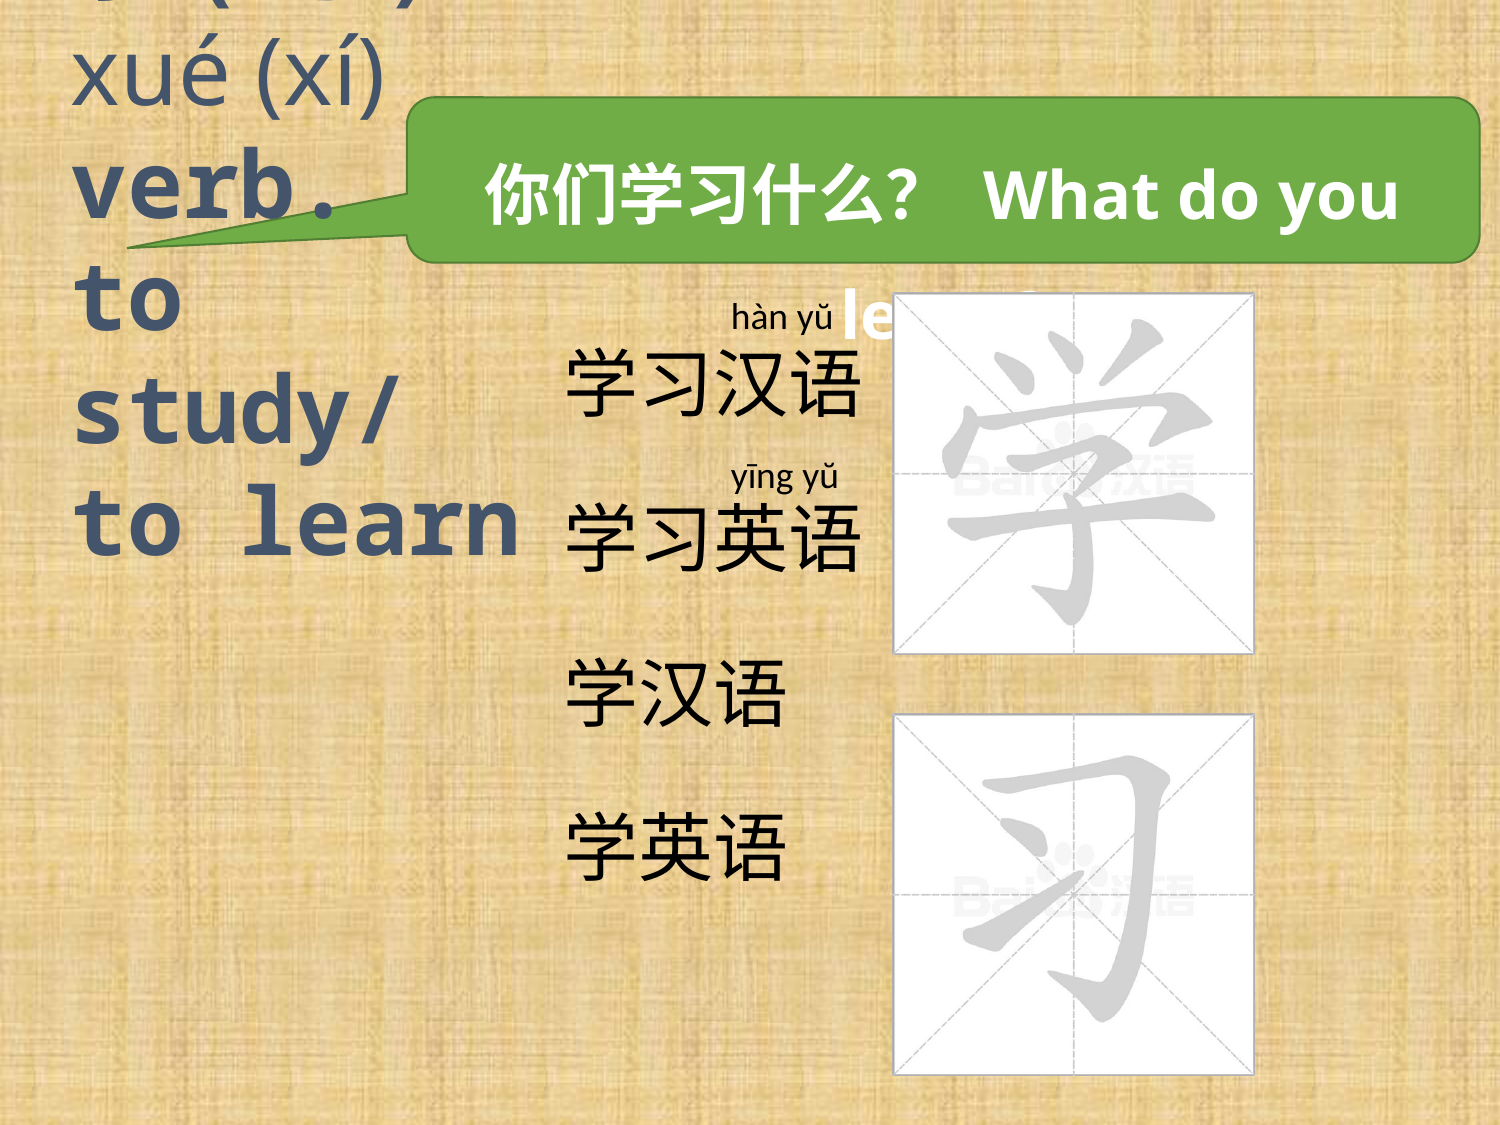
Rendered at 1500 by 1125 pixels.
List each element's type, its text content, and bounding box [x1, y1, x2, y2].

text_box 学习汉语 学习英语 学汉语 学英语 [549, 302, 1010, 898]
text_box yīng yŭ [716, 443, 892, 503]
text_box 你们学习什么？ What do you learn? [126, 96, 1481, 264]
text_box 学(习) xué (xí) verb. to study/ to learn [55, 394, 550, 582]
picture [0, 0, 1500, 1125]
text_box hàn yŭ [716, 284, 917, 345]
